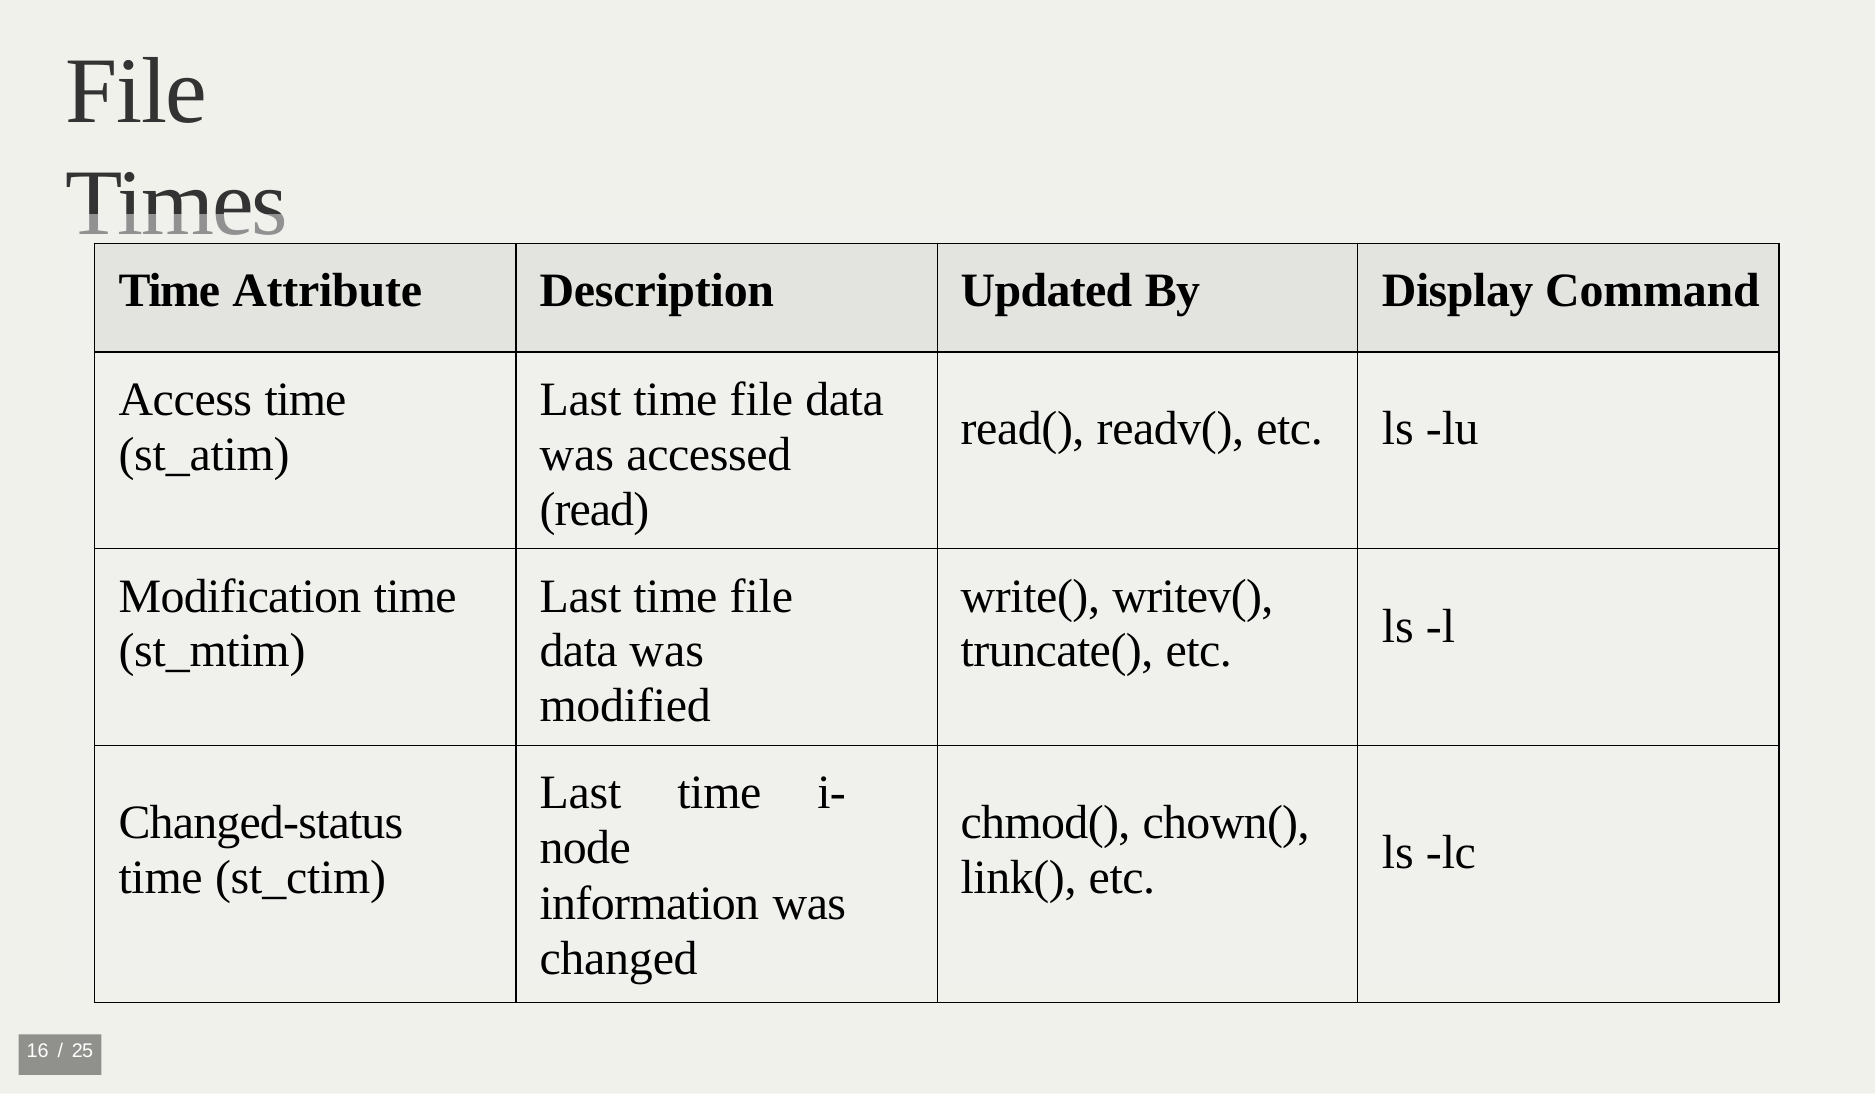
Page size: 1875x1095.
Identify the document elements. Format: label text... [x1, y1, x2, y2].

table_cell Access time (st_atim) [95, 353, 515, 548]
table_header Display Command [1358, 244, 1778, 351]
table_cell Changed-status time (st_ctim) [95, 746, 515, 1002]
table_header Time Attribute [95, 244, 515, 351]
table_cell read(), readv(), etc. [938, 353, 1357, 548]
text_box [18, 1034, 102, 1075]
table_cell Modification time (st_mtim) [95, 549, 515, 745]
text_box [65, 214, 1810, 988]
title File Times [63, 26, 451, 254]
slide_number 10 / 25 [20, 1043, 96, 1095]
table_header Description [517, 244, 937, 351]
table_cell ls -lu [1358, 353, 1778, 548]
table_cell Last time file data was accessed (read) [517, 353, 937, 548]
table_header Updated By [938, 244, 1357, 351]
table_cell Last time i-node information was changed [517, 746, 937, 1002]
table_cell Last time file data was modified [517, 549, 937, 745]
table_cell chmod(), chown(), link(), etc. [938, 746, 1357, 1002]
table_cell ls -l [1358, 549, 1778, 745]
table_cell write(), writev(), truncate(), etc. [938, 549, 1357, 745]
table_cell ls -lc [1358, 746, 1778, 1002]
